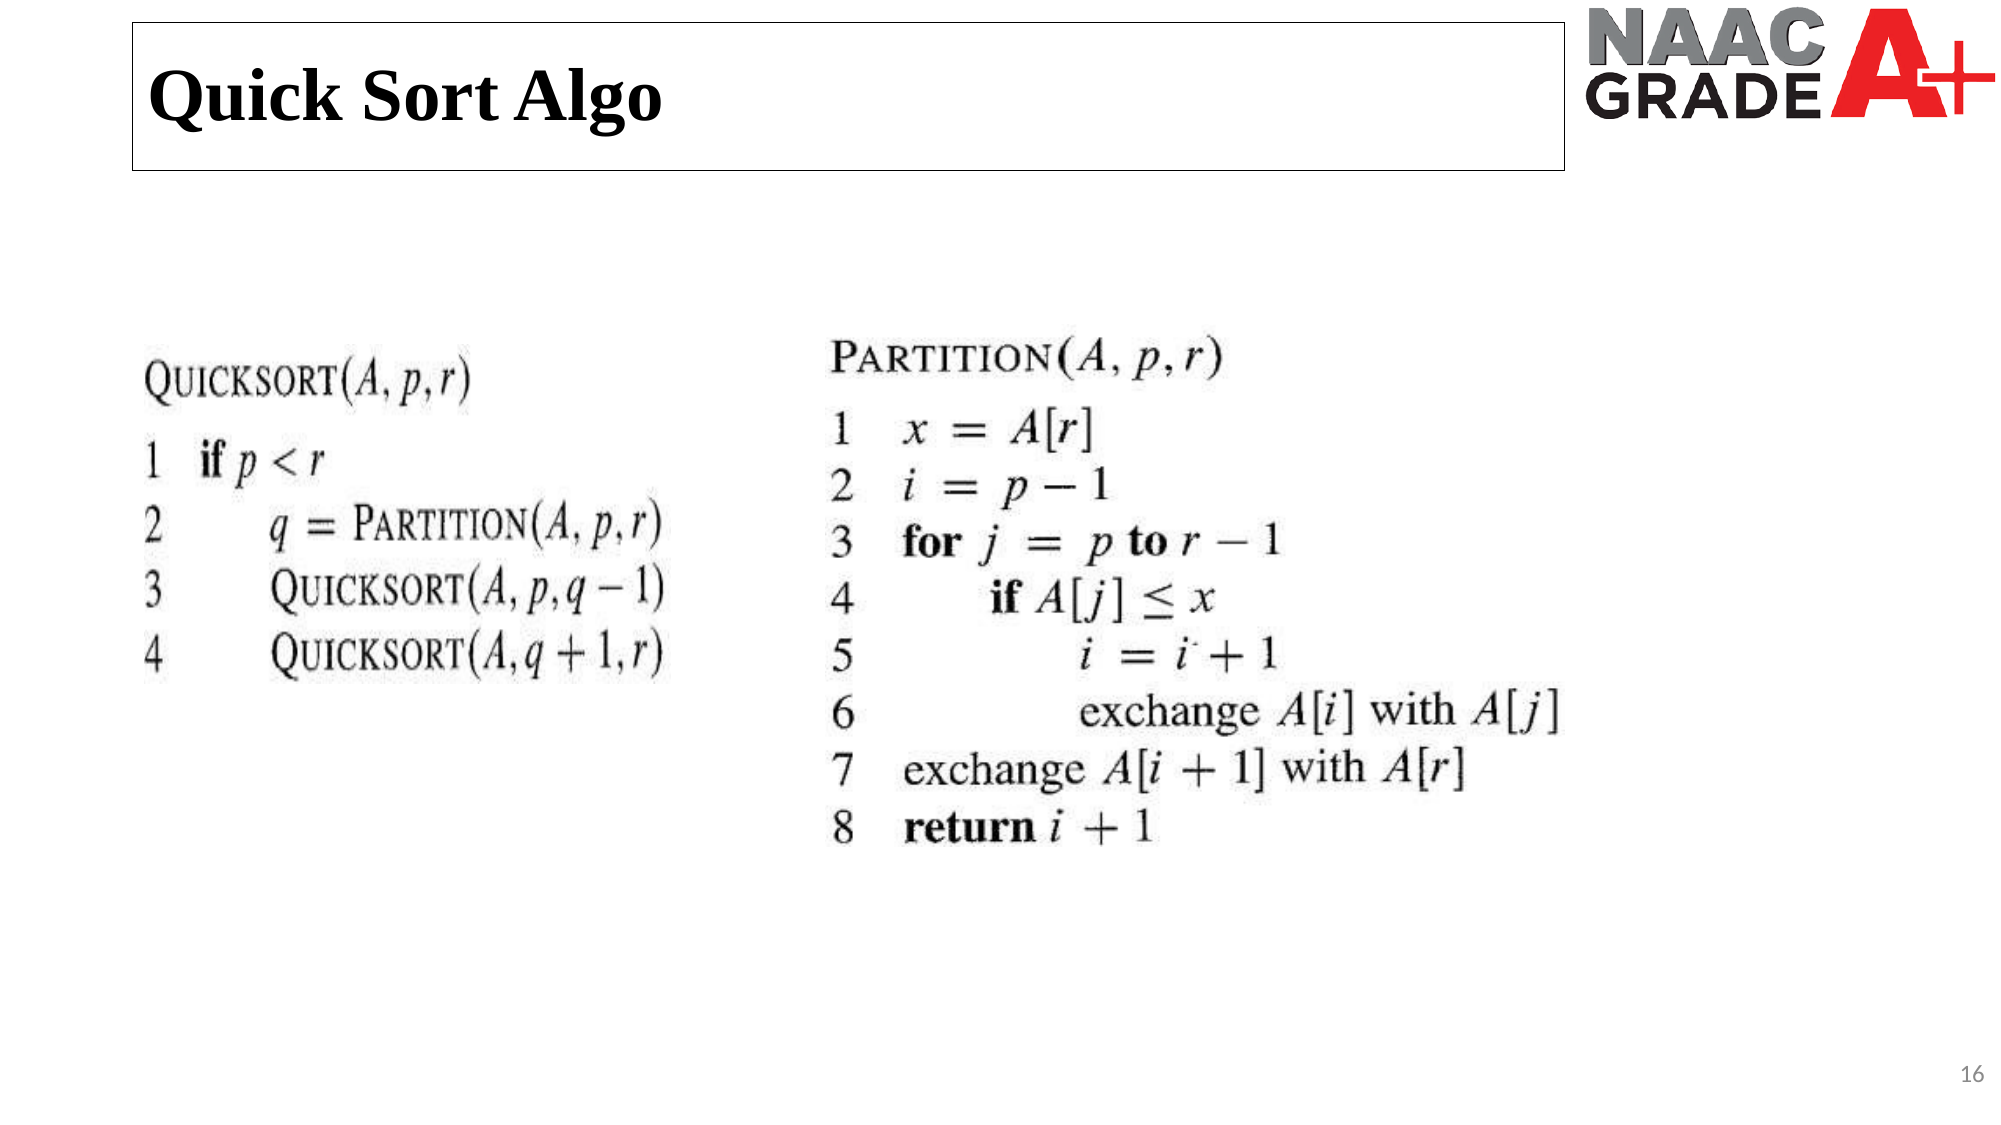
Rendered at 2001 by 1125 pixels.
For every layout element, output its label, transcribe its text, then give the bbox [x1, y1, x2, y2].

picture [1585, 6, 1998, 119]
title Quick Sort Algo [132, 22, 1565, 171]
slide_number 16 [1550, 1042, 2000, 1103]
picture [824, 324, 1565, 847]
picture [144, 344, 671, 684]
